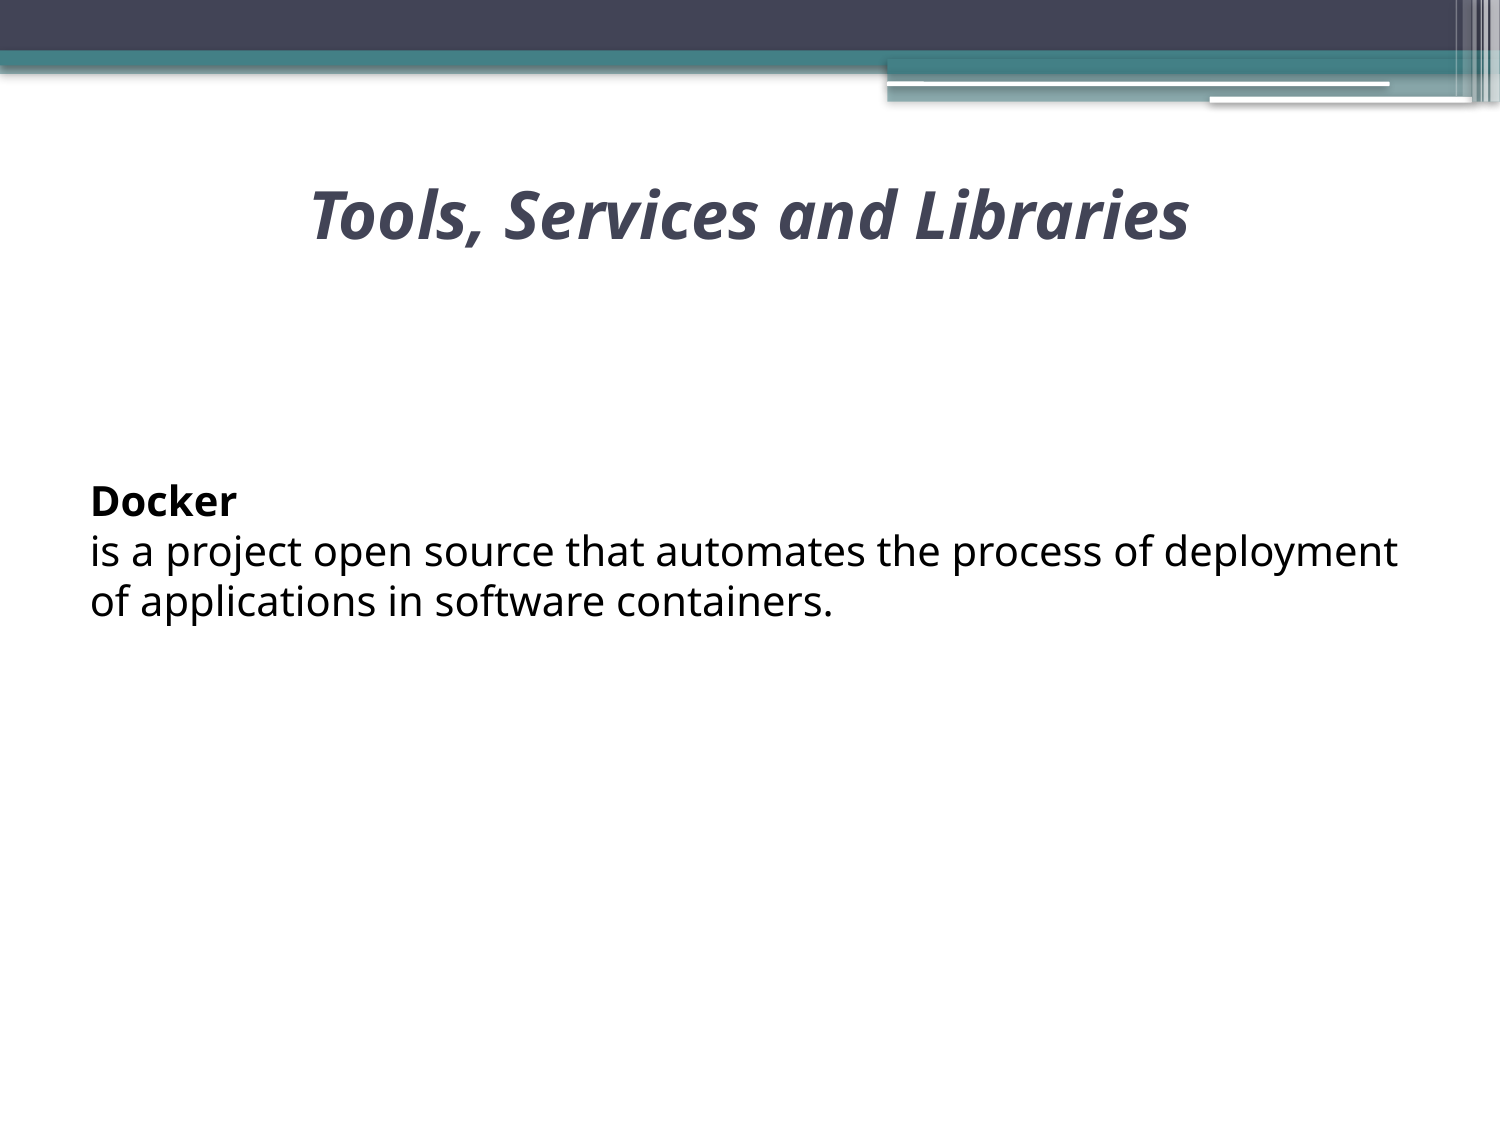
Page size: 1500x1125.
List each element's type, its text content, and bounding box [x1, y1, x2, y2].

title Docker is a project open source that automates the process of deployment of applications in software containers. [75, 300, 1425, 963]
text_box Tools, Services and Libraries [74, 125, 1425, 300]
